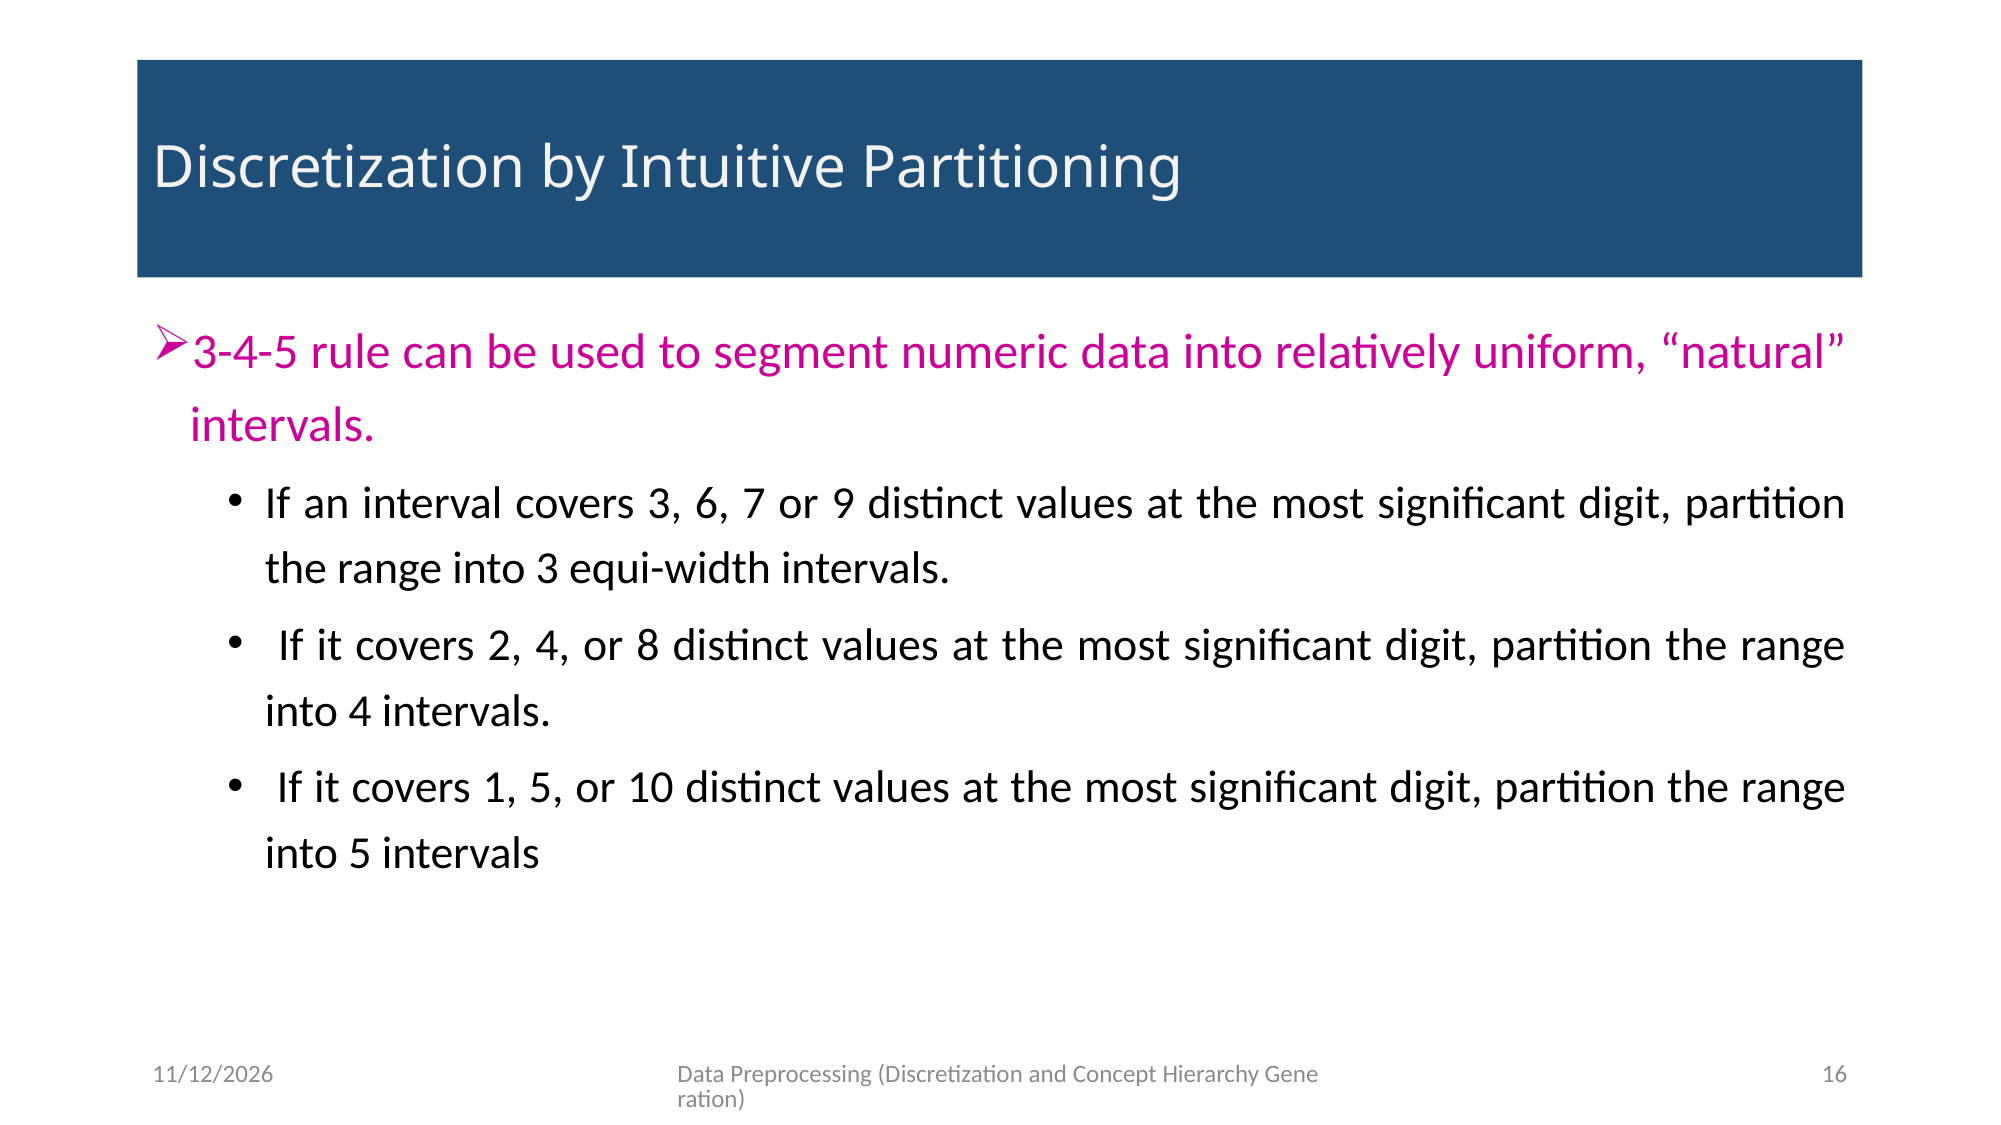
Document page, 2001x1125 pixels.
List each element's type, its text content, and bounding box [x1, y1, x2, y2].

title Discretization by Intuitive Partitioning [137, 59, 1863, 278]
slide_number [137, 1042, 588, 1103]
slide_number 16 [1412, 1042, 1863, 1103]
list 3-4-5 rule can be used to segment numeric data into relatively uniform, “natural” intervals. If an interval covers 3, 6, 7 or 9 distinct values at the most significant digit, partition the range into 3 equi-width intervals. If it covers 2, 4, or 8 distinct values at the most significant digit, partition the range into 4 intervals. If it covers 1, 5, or 10 distinct values at the most significant digit, partition the range into 5 intervals [137, 299, 1863, 1014]
footer Data Preprocessing (Discretization and Concept Hierarchy Generation) [662, 1042, 1338, 1103]
